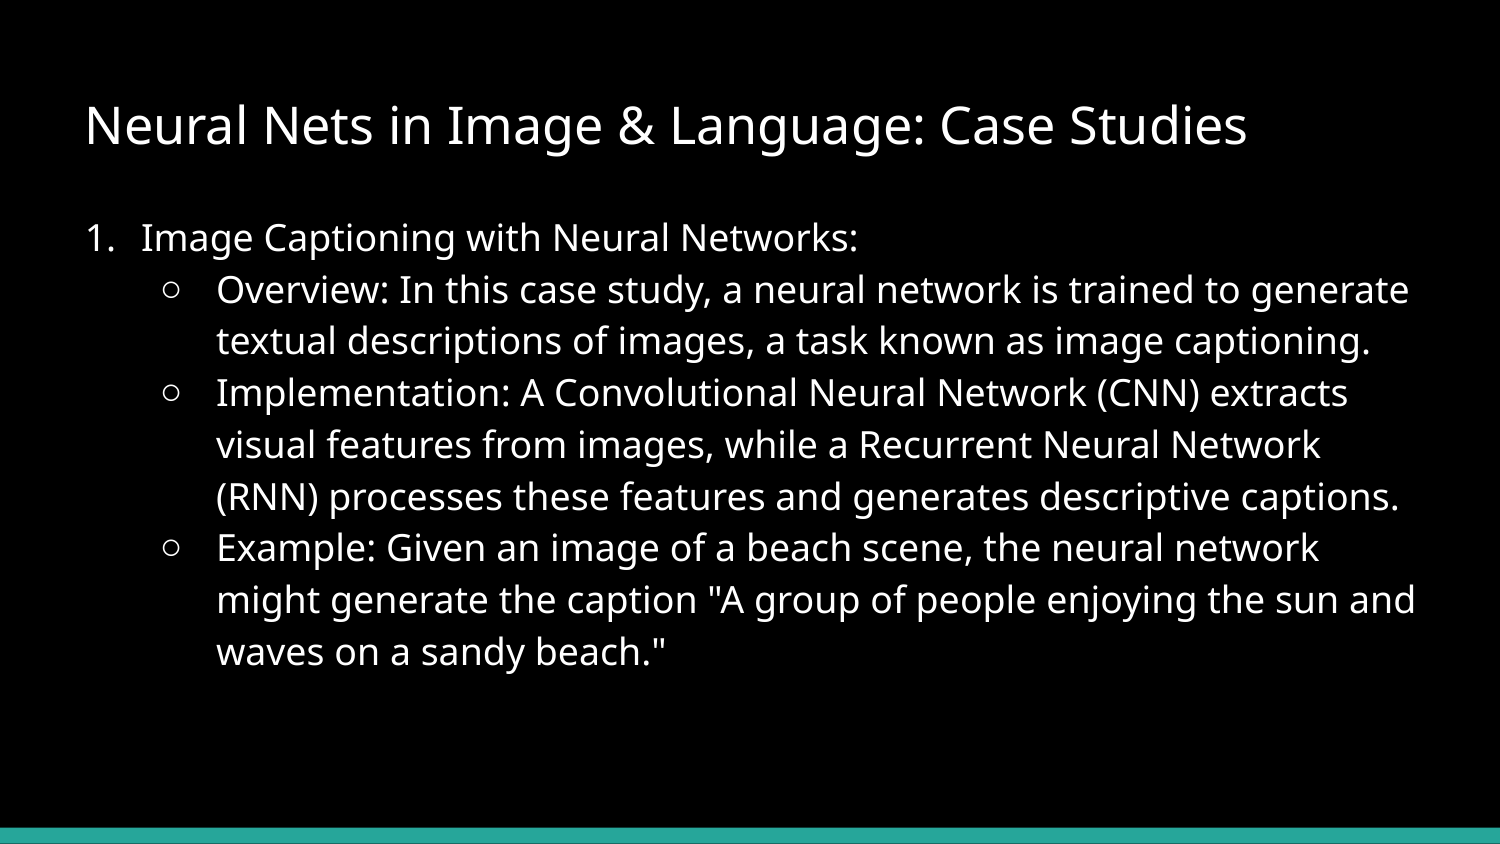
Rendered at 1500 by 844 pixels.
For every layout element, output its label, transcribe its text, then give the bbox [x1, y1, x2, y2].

list Image Captioning with Neural Networks: Overview: In this case study, a neural network is trained to generate textual descriptions of images, a task known as image captioning. Implementation: A Convolutional Neural Network (CNN) extracts visual features from images, while a Recurrent Neural Network (RNN) processes these features and generates descriptive captions. Example: Given an image of a beach scene, the neural network might generate the caption "A group of people enjoying the sun and waves on a sandy beach." [51, 192, 1449, 750]
text_box Neural Nets in Image & Language: Case Studies [69, 77, 1468, 178]
